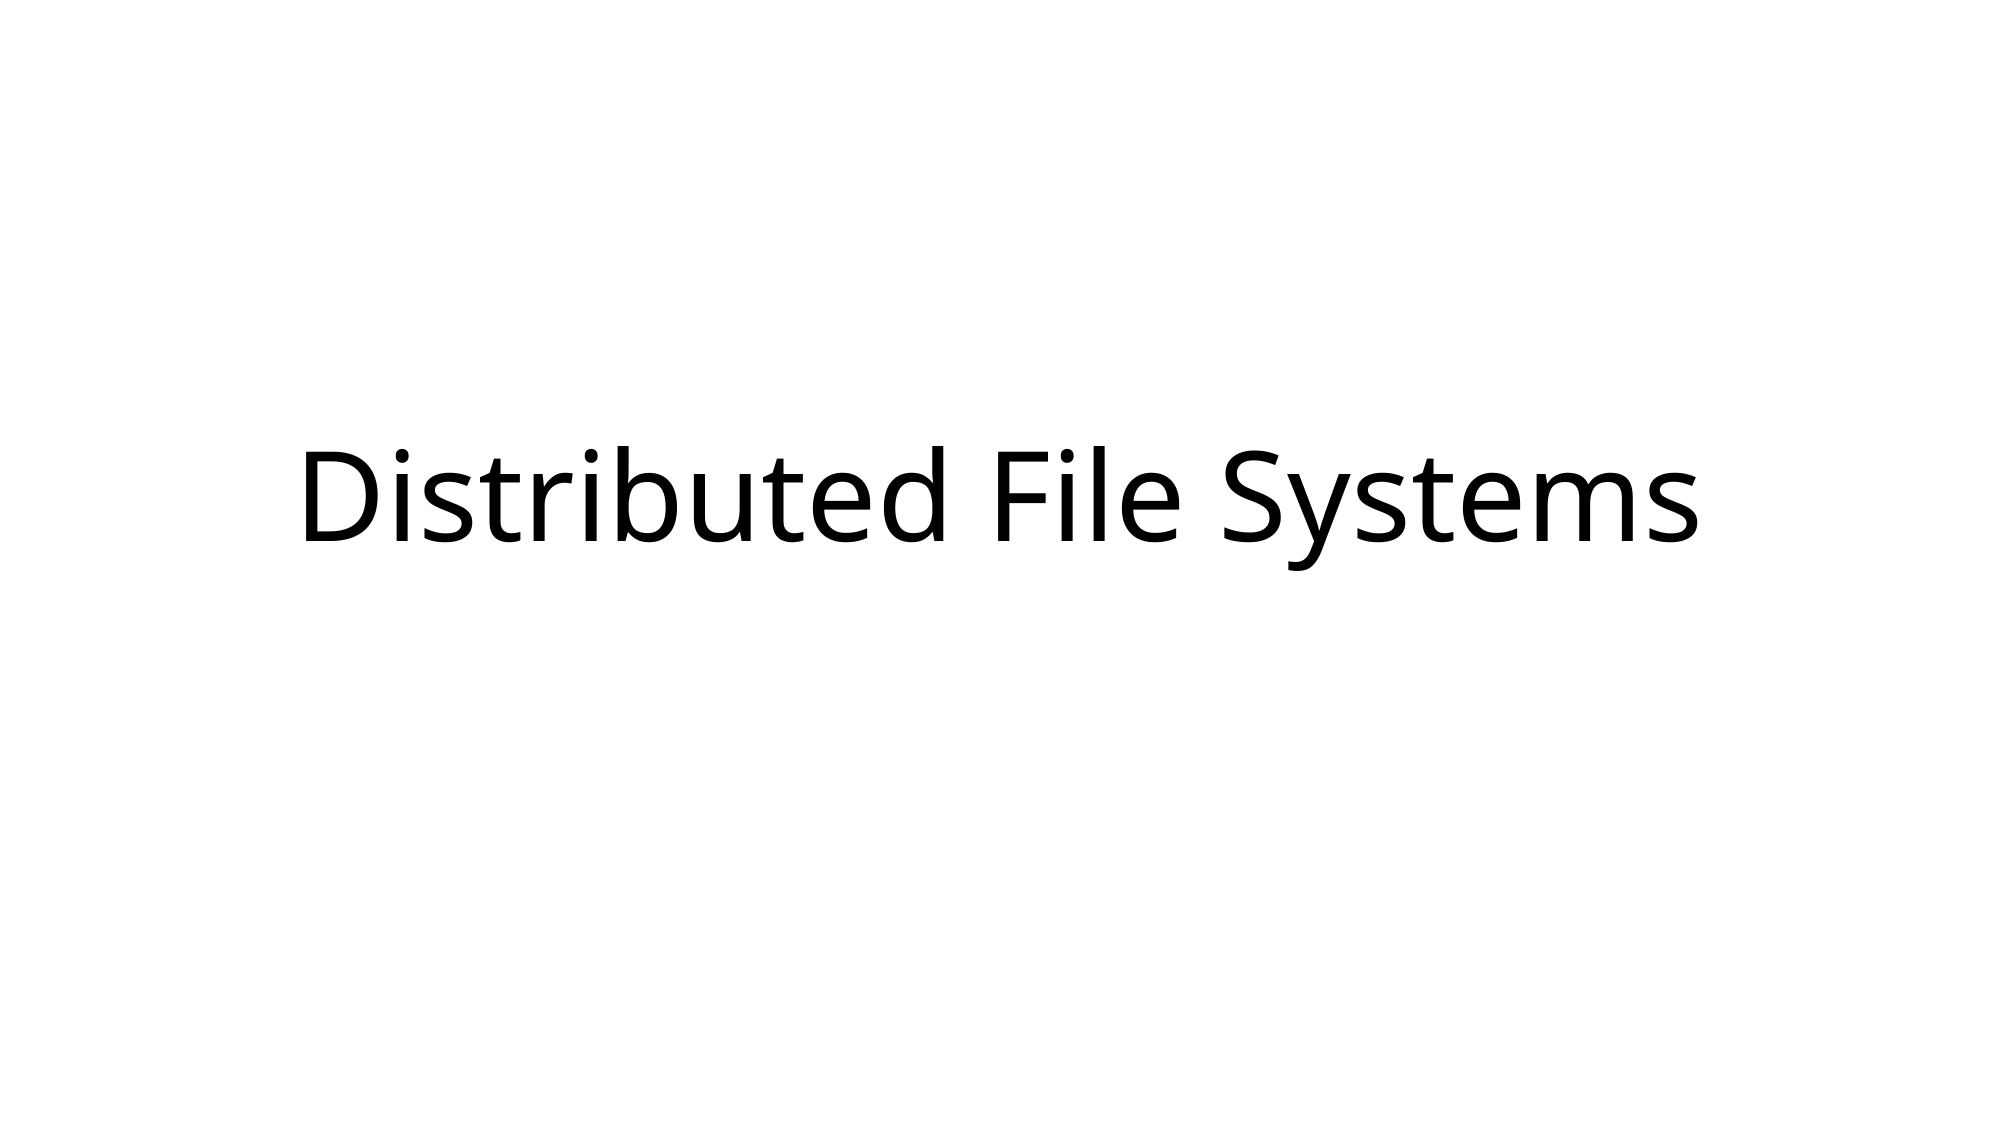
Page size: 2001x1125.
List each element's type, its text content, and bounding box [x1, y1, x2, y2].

title Distributed File Systems [249, 184, 1750, 576]
